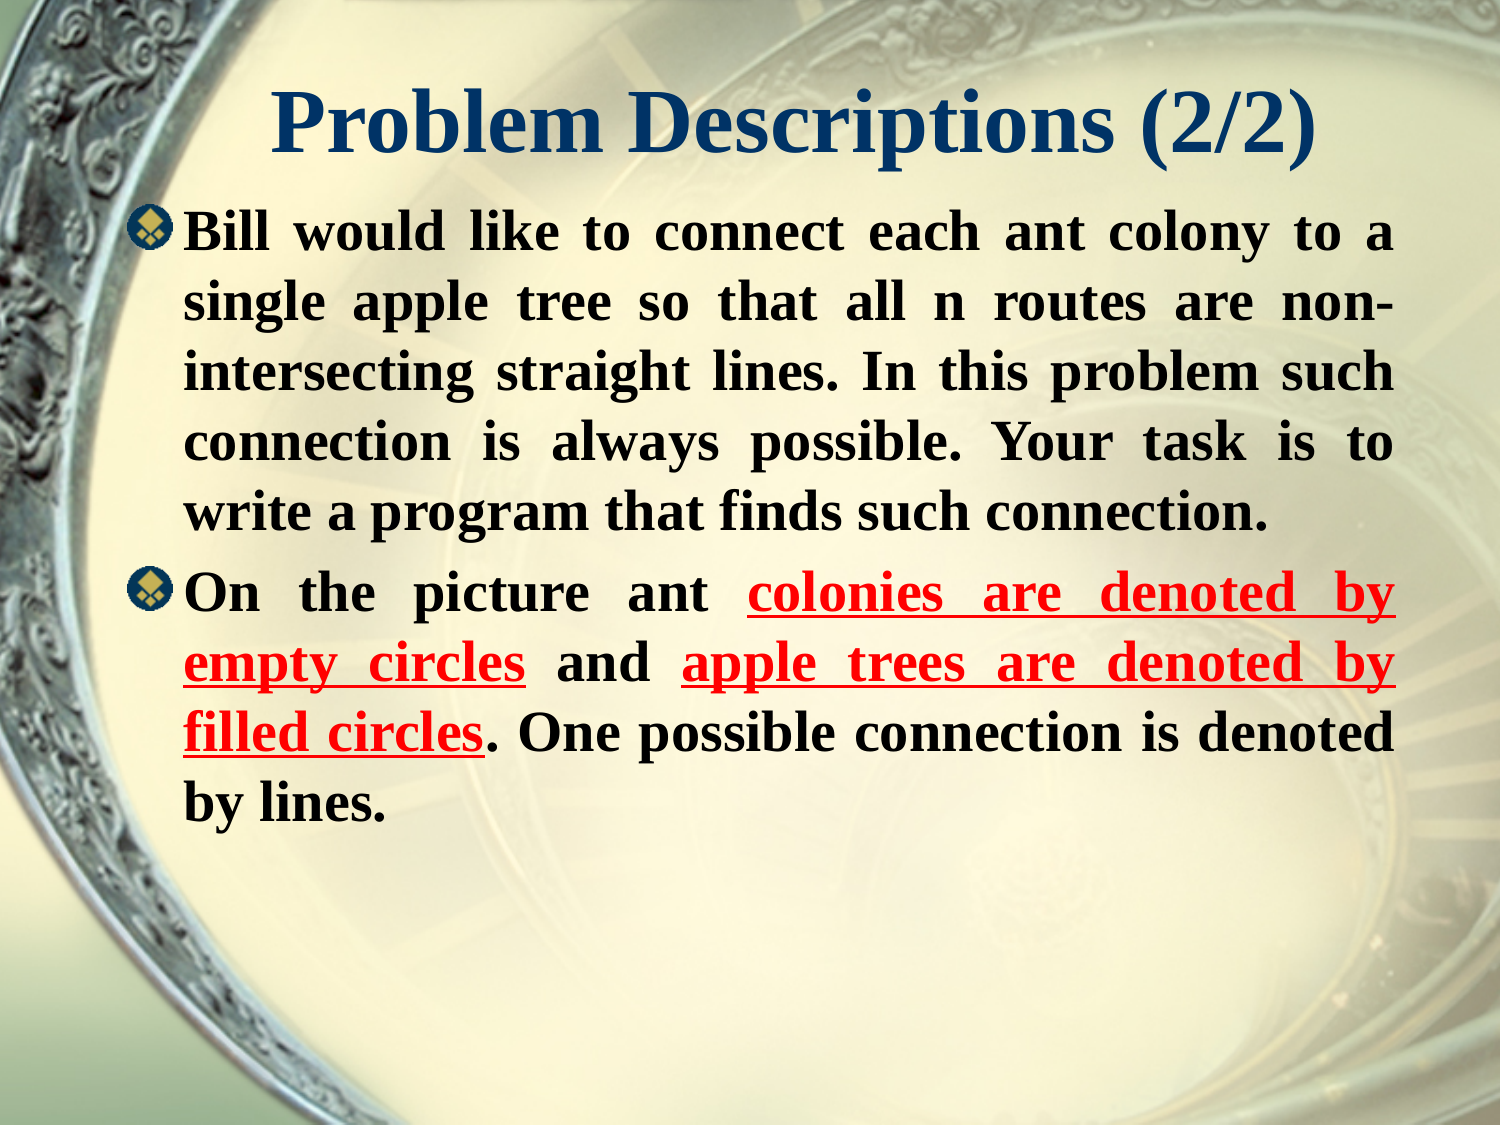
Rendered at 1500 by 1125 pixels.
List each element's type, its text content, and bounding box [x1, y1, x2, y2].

picture [0, 0, 1500, 1125]
title Problem Descriptions (2/2) [194, 66, 1395, 184]
list Bill would like to connect each ant colony to a single apple tree so that all n routes are non-intersecting straight lines. In this problem such connection is always possible. Your task is to write a program that finds such connection. On the picture ant colonies are denoted by empty circles and apple trees are denoted by filled circles. One possible connection is denoted by lines. [112, 184, 1412, 1000]
